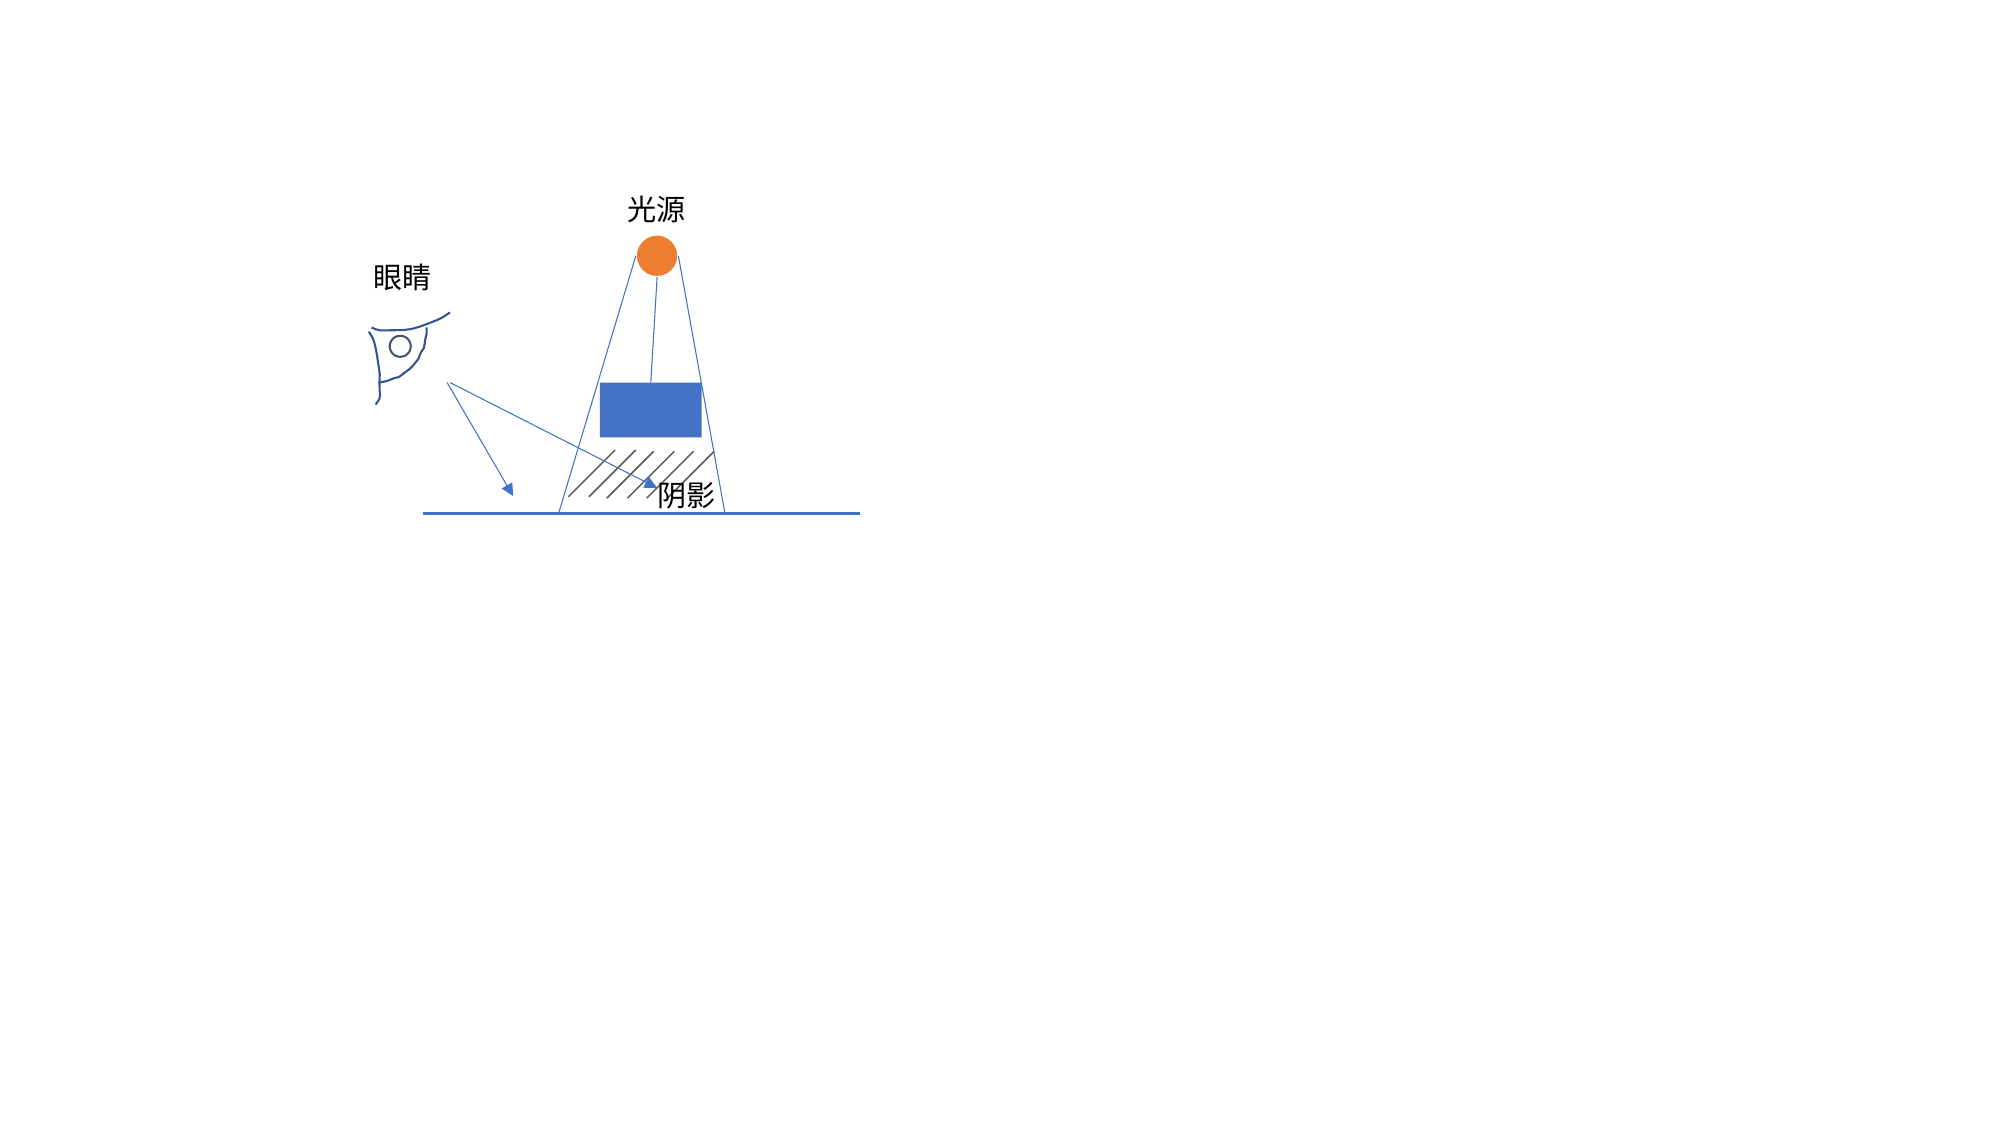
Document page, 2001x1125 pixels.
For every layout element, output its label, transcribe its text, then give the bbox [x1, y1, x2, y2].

text_box 阴影 [725, 470, 732, 513]
text_box [634, 234, 680, 279]
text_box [558, 488, 636, 514]
text_box 阴影 [642, 499, 678, 513]
text_box 光源 [612, 184, 702, 234]
text_box 眼睛 [358, 251, 447, 302]
text_box 阴影 [642, 514, 732, 520]
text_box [449, 382, 658, 488]
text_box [646, 451, 667, 499]
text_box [568, 488, 588, 497]
text_box [378, 327, 428, 384]
text_box [658, 381, 678, 439]
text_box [627, 488, 646, 499]
text_box [388, 334, 412, 358]
text_box [367, 331, 382, 406]
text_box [447, 382, 514, 497]
text_box [371, 311, 451, 332]
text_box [667, 451, 715, 499]
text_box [650, 277, 658, 382]
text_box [558, 255, 636, 382]
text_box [606, 488, 627, 499]
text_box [678, 255, 725, 514]
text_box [588, 488, 606, 497]
